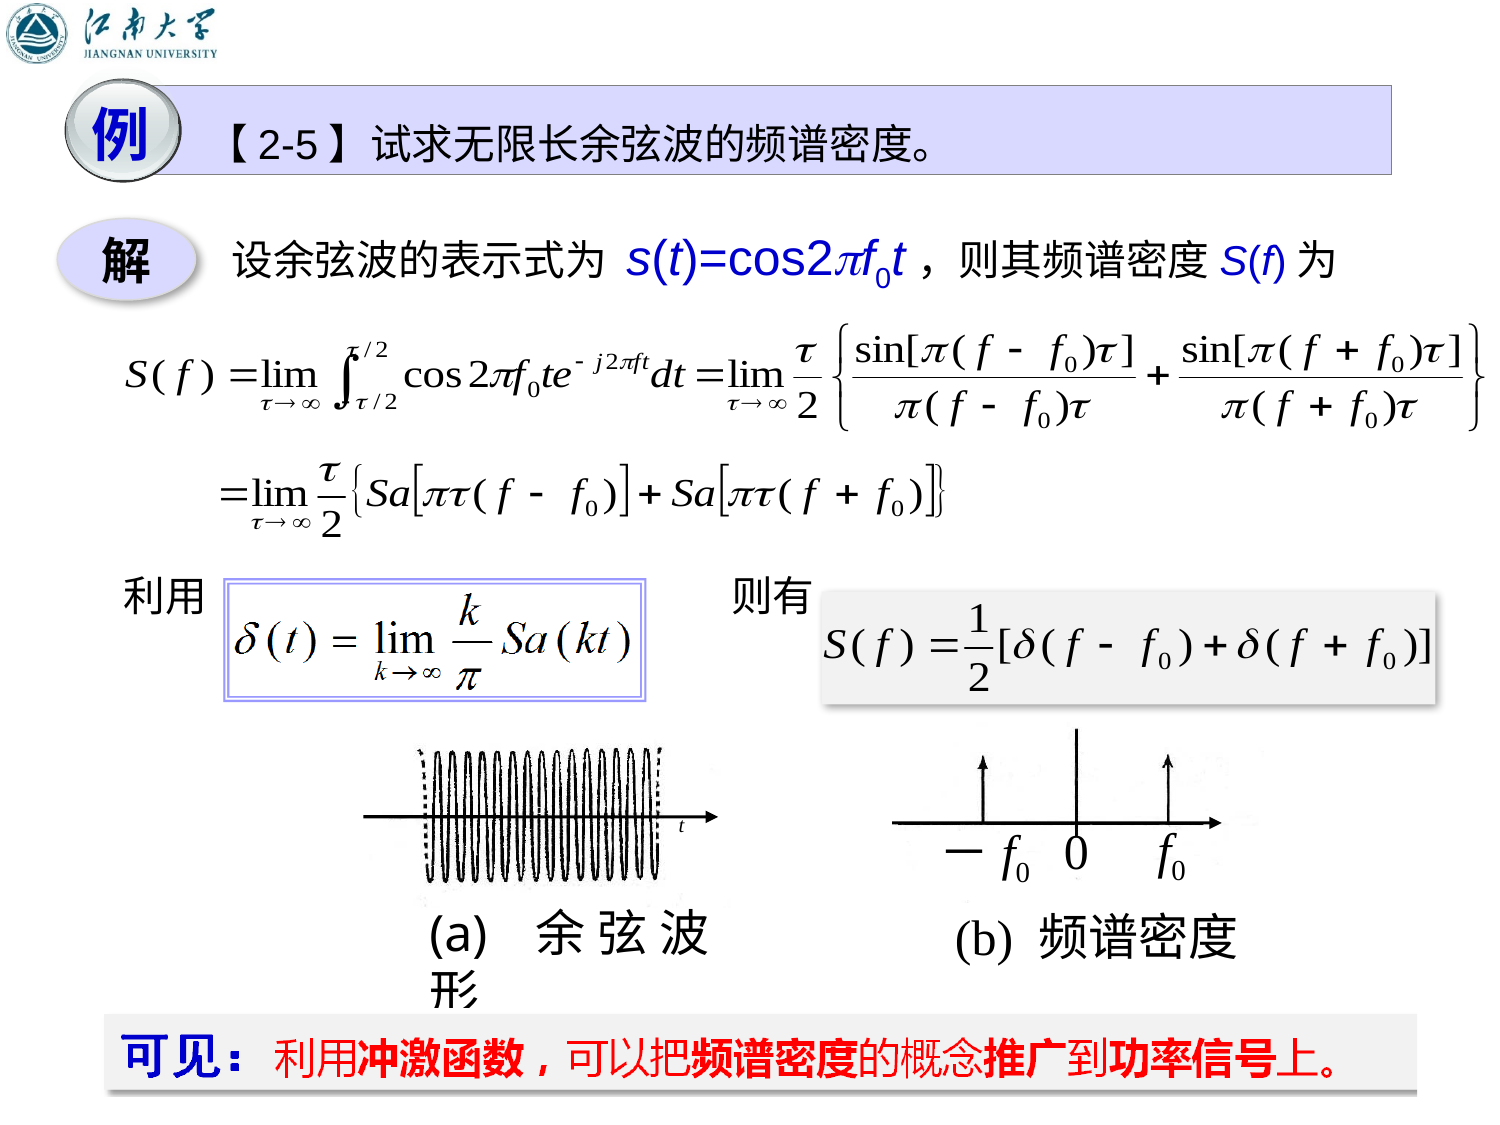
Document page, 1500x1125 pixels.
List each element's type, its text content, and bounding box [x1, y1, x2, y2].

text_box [888, 722, 1271, 951]
picture [82, 1008, 1418, 1097]
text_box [363, 729, 731, 944]
text_box 【2-5】试求无限长余弦波的频谱密度。 [188, 85, 1392, 175]
text_box 则有 [716, 562, 830, 628]
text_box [815, 591, 1441, 702]
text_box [64, 65, 182, 183]
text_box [117, 314, 1494, 547]
text_box 设余弦波的表示式为 s(t)=cos2f0t，则其频谱密度S(f)为 [216, 218, 1500, 302]
picture [78, 554, 663, 716]
text_box 解 [57, 218, 196, 300]
picture [6, 3, 217, 64]
